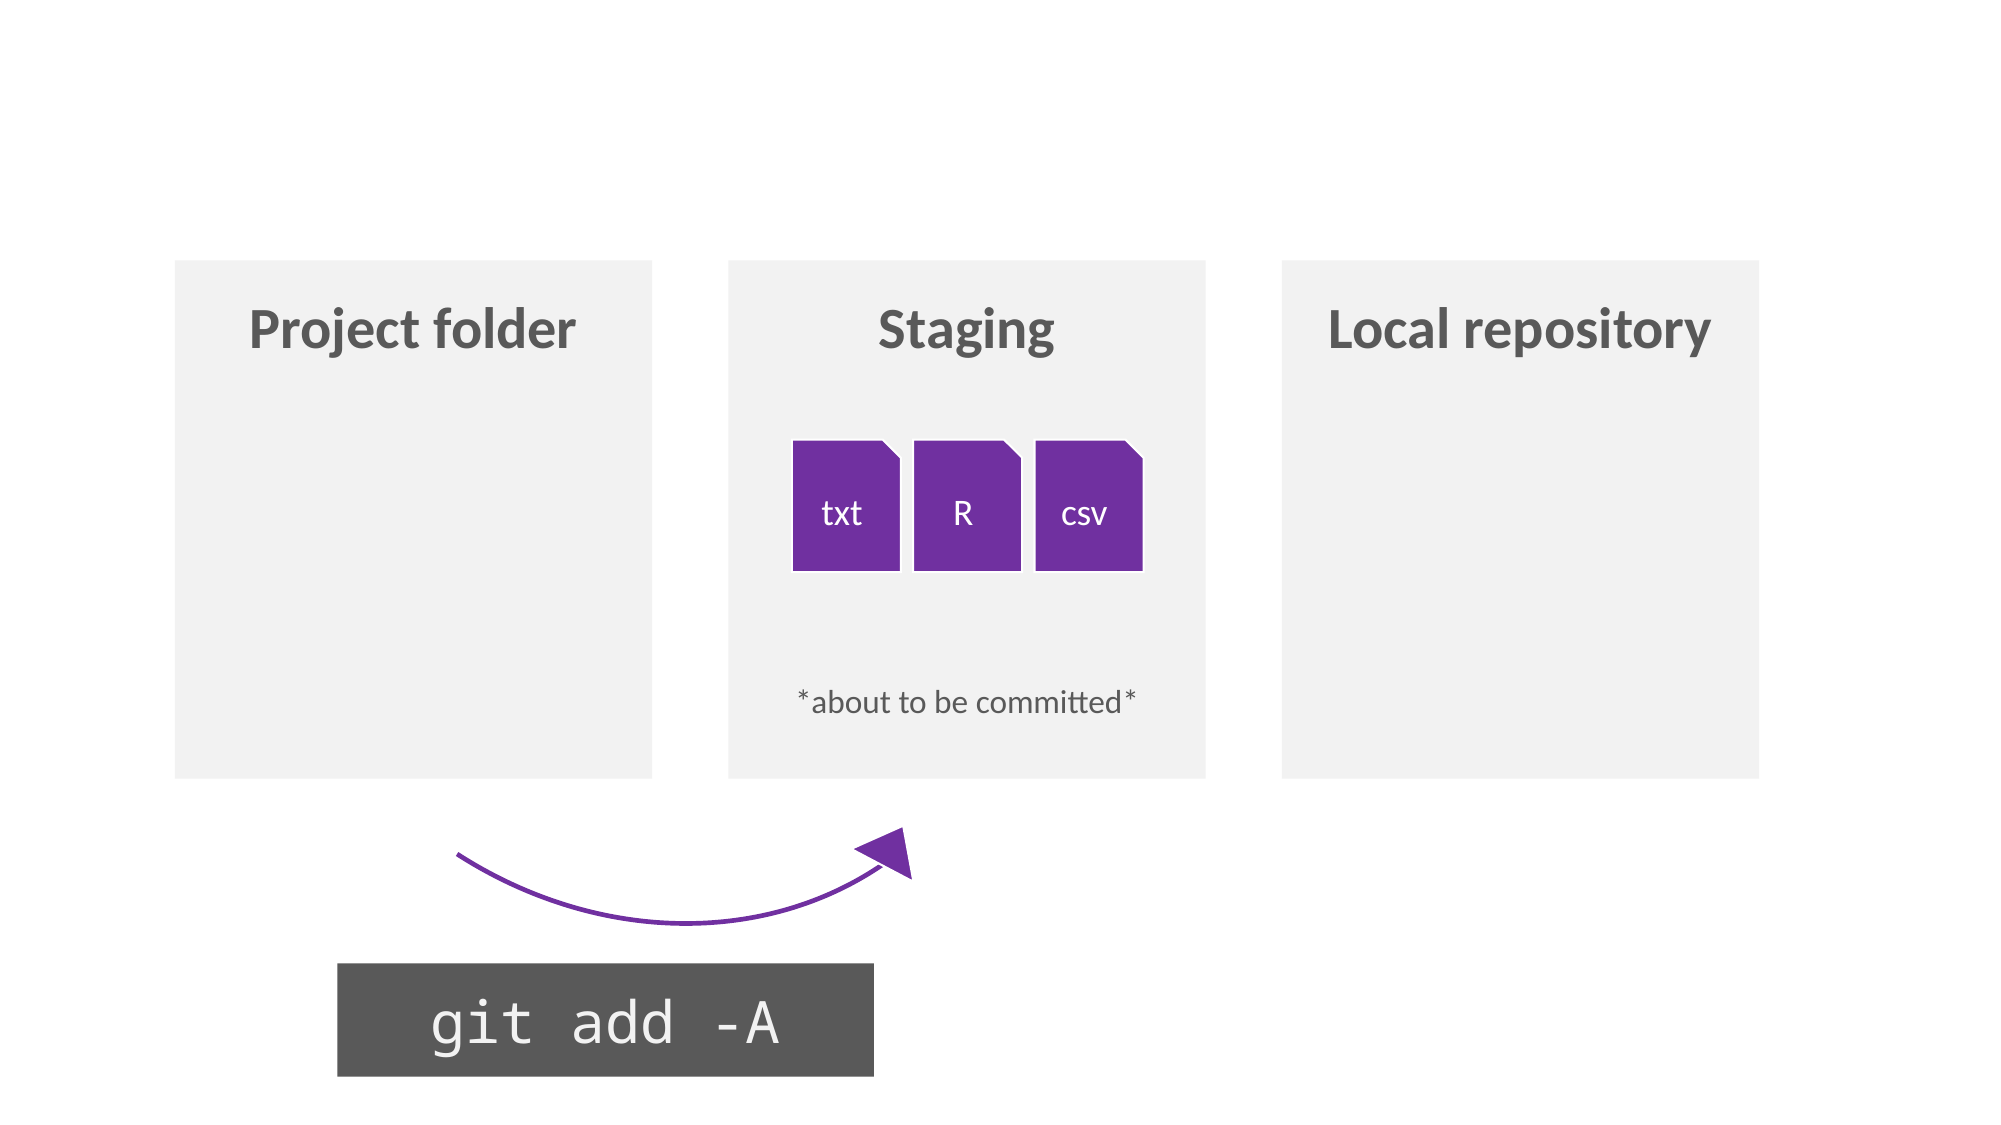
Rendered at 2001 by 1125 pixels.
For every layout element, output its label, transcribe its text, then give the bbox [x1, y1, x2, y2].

text_box txt [790, 438, 902, 574]
text_box [456, 539, 881, 925]
text_box Local repository [1281, 259, 1760, 780]
text_box csv [1033, 438, 1145, 574]
text_box Project folder [174, 259, 653, 780]
text_box [848, 824, 915, 884]
text_box git add -A [336, 962, 875, 1078]
text_box R [912, 438, 1024, 574]
text_box Staging *about to be committed* [727, 259, 1207, 780]
